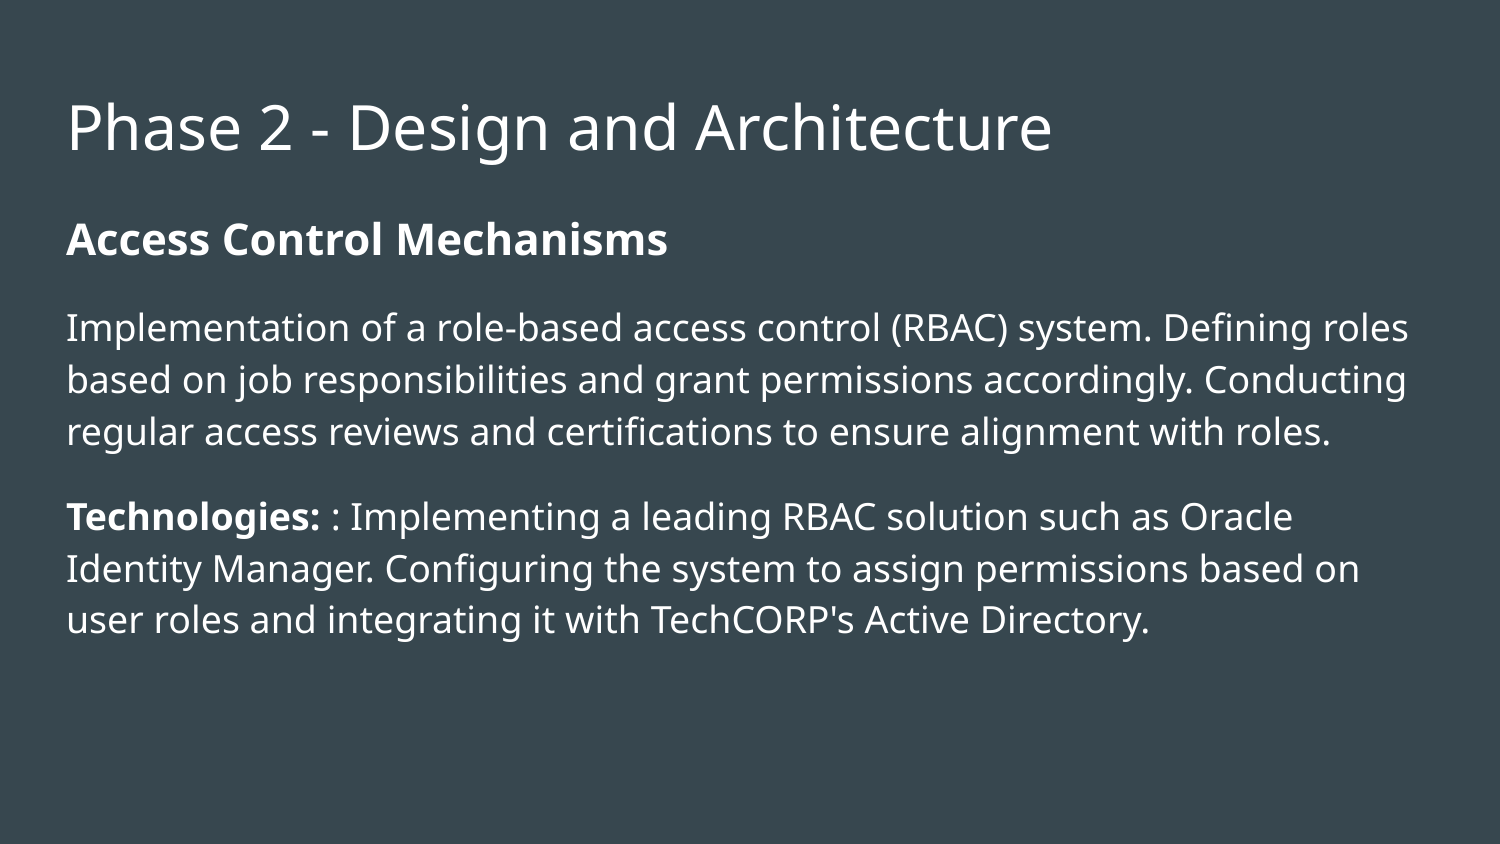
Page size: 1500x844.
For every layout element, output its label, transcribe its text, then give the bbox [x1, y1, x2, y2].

title Phase 2 - Design and Architecture [51, 72, 1449, 167]
list Access Control Mechanisms Implementation of a role-based access control (RBAC) system. Defining roles based on job responsibilities and grant permissions accordingly. Conducting regular access reviews and certifications to ensure alignment with roles. Technologies: : Implementing a leading RBAC solution such as Oracle Identity Manager. Configuring the system to assign permissions based on user roles and integrating it with TechCORP's Active Directory. [51, 189, 1436, 750]
